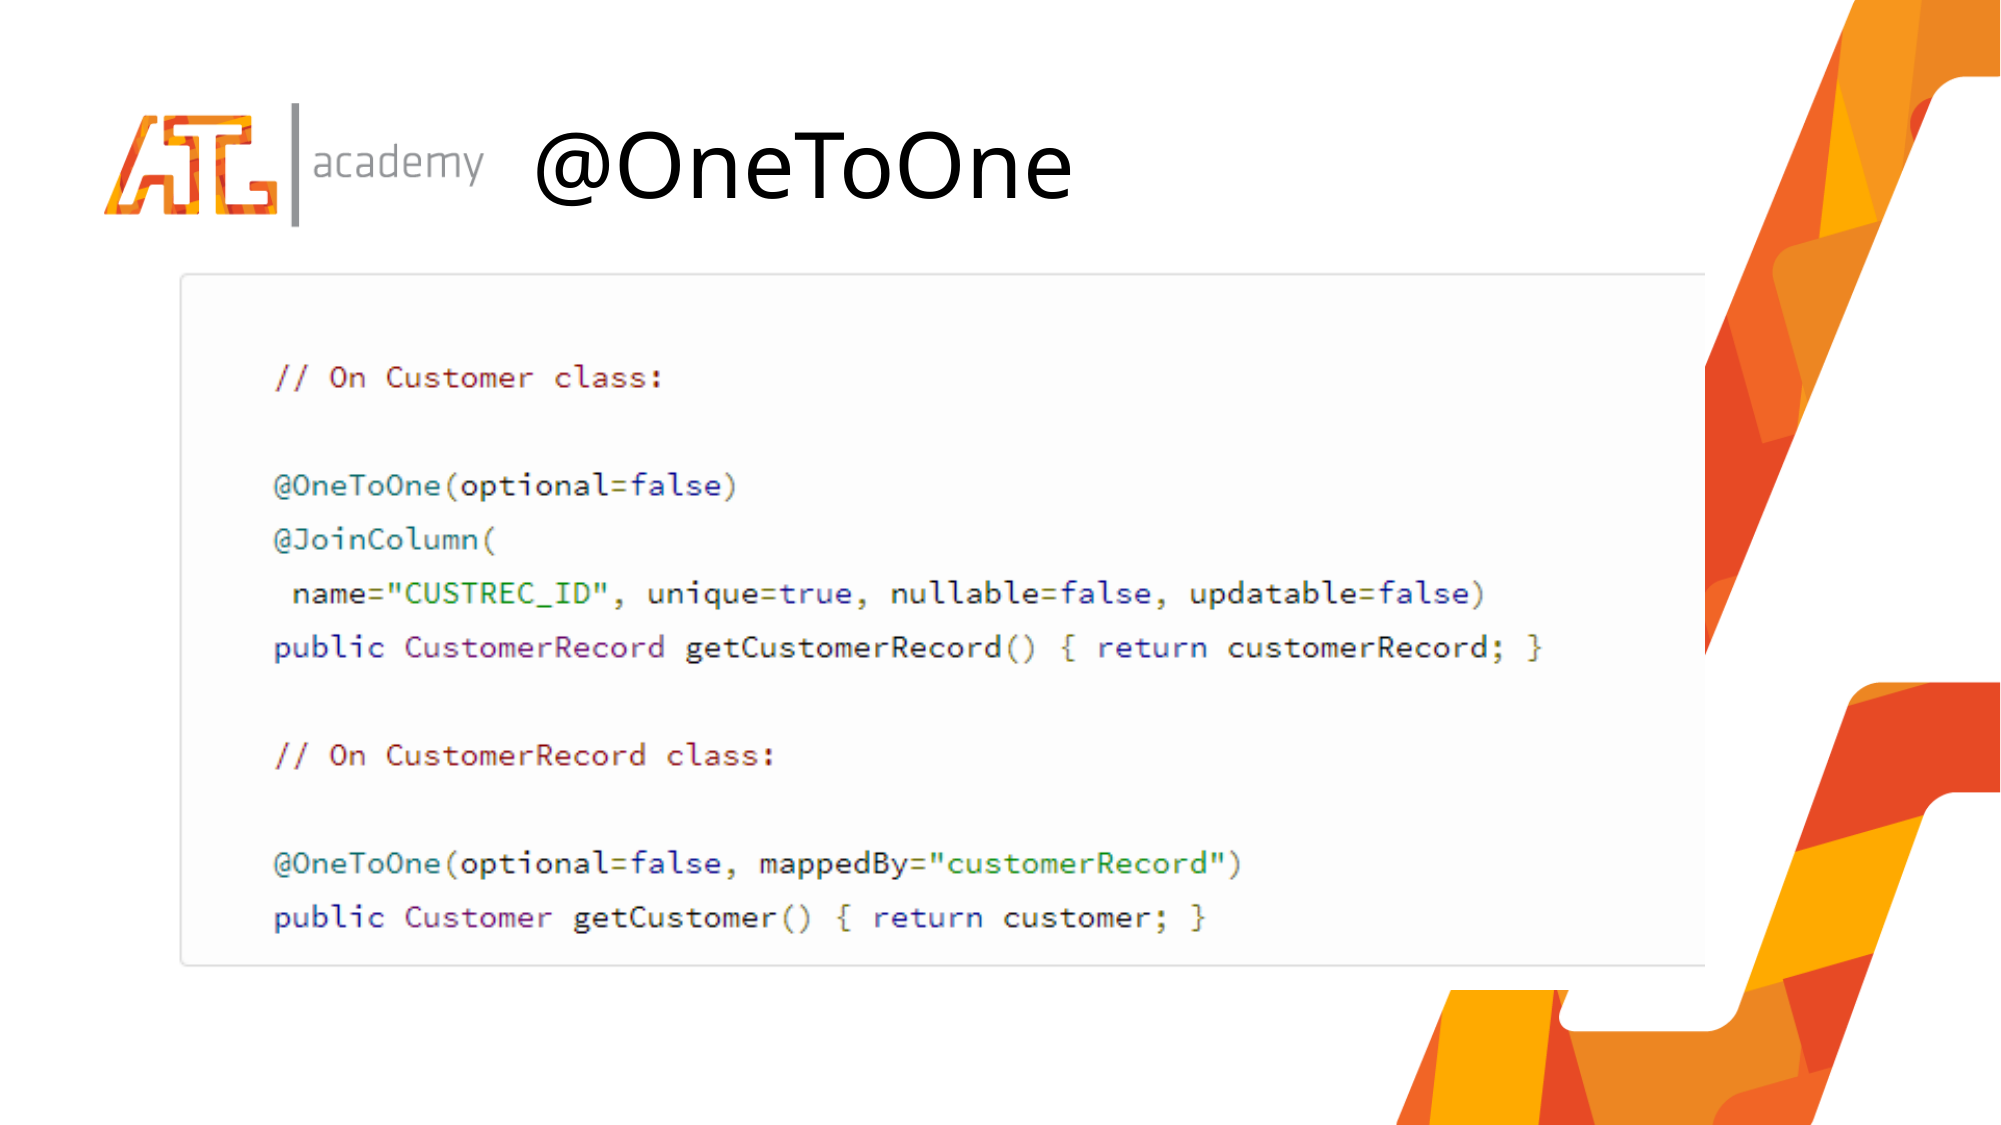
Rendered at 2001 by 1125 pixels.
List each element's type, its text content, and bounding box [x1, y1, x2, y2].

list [149, 255, 1705, 990]
picture [0, 0, 2001, 1125]
title @OneToOne [137, 59, 1863, 278]
